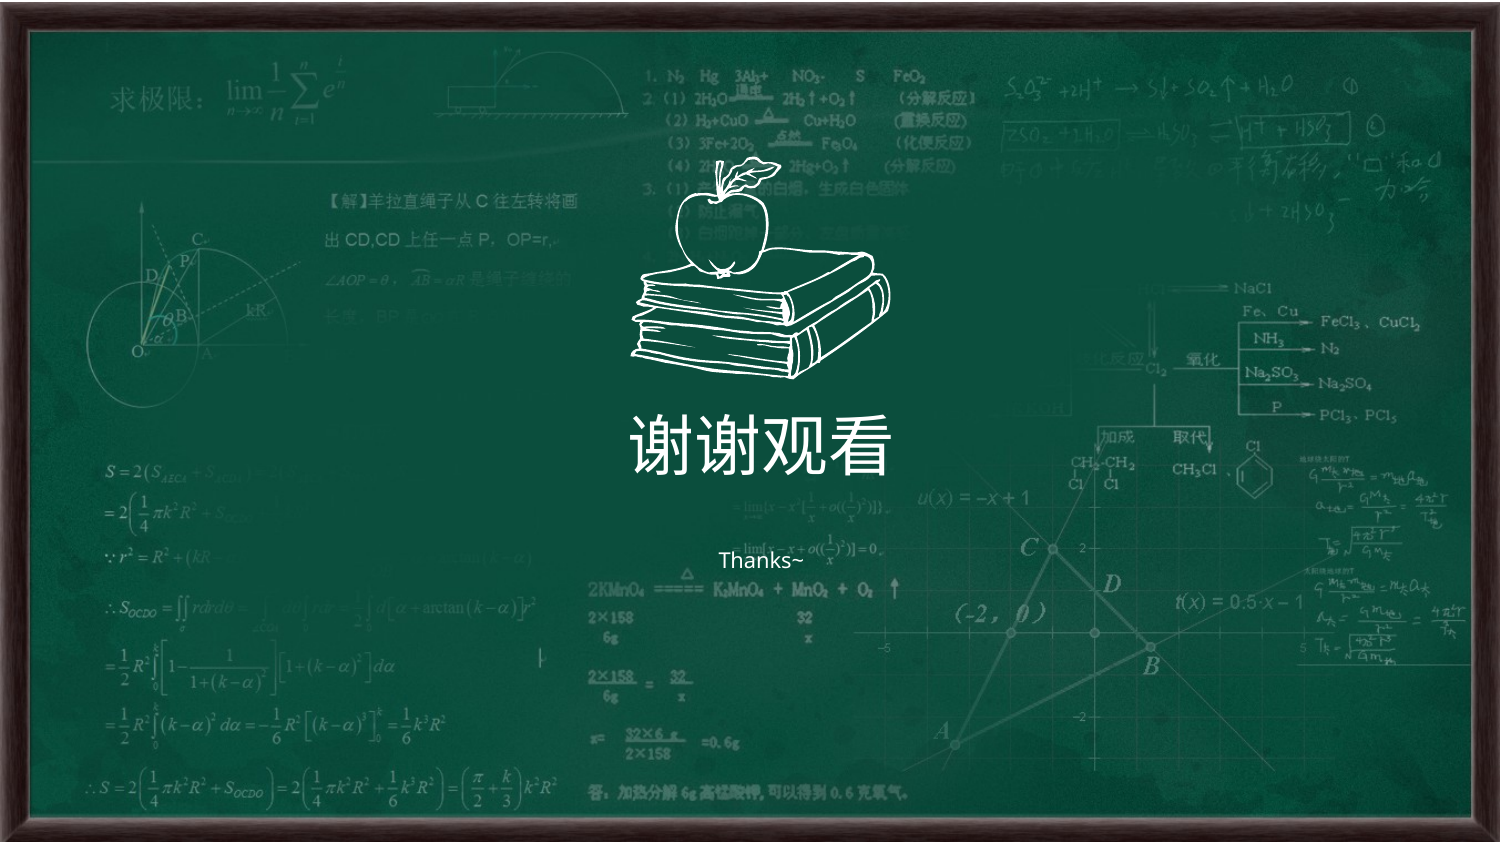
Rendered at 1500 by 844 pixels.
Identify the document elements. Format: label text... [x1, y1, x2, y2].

picture [0, 2, 1500, 842]
text_box [630, 156, 891, 380]
text_box Thanks~ [278, 531, 1245, 581]
text_box 谢谢观看 [470, 396, 1053, 492]
